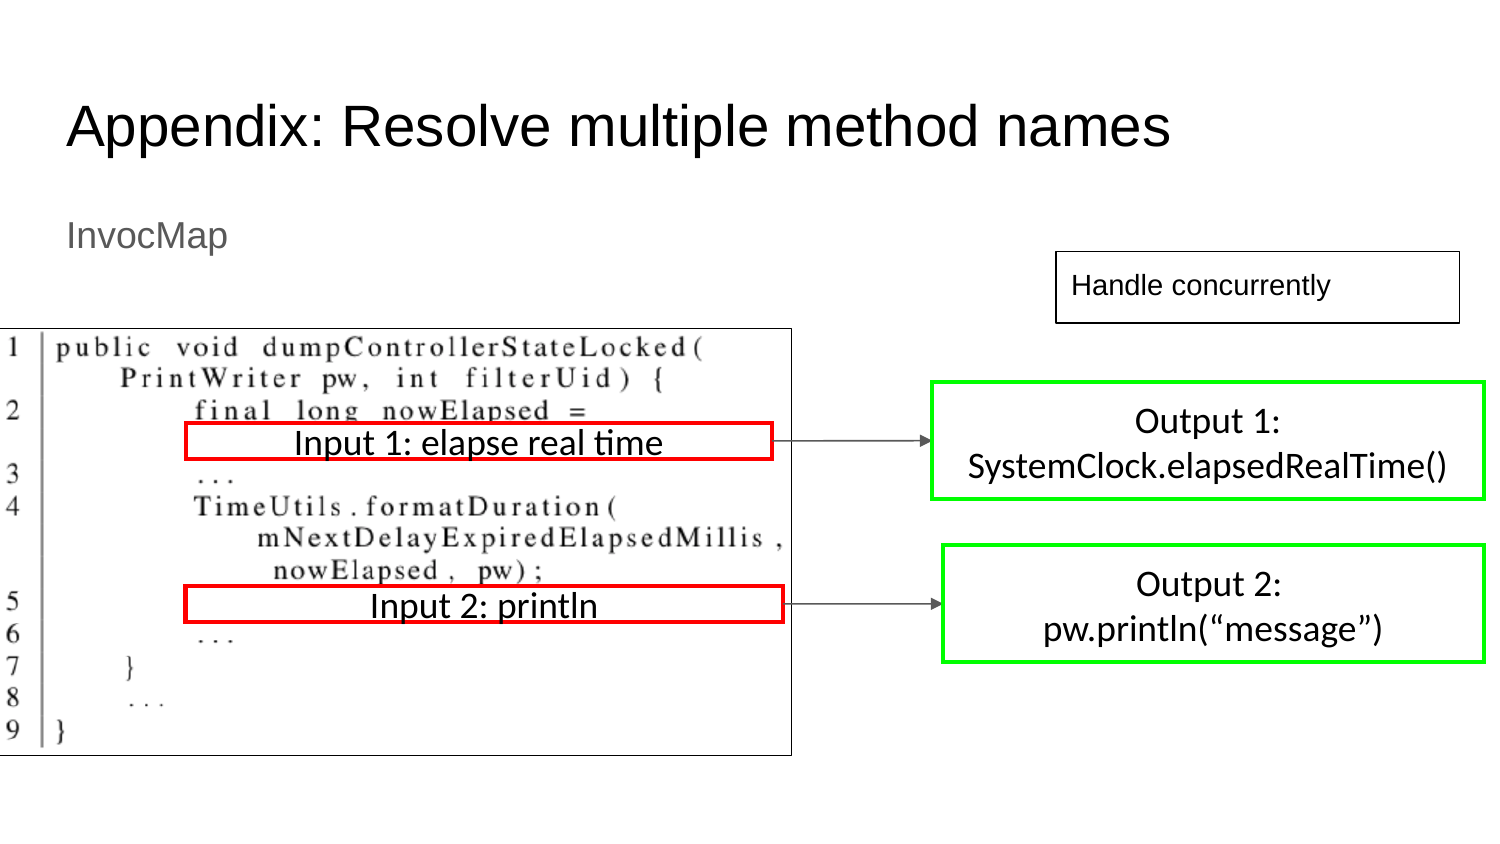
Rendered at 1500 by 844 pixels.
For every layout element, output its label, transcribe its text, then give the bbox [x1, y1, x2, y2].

list InvocMap [51, 189, 1449, 440]
text_box Output 2: pw.println(“message”) [943, 545, 1484, 663]
text_box Output 1: SystemClock.elapsedRealTime() [932, 382, 1484, 500]
list InvocMap [795, 447, 1449, 603]
picture [0, 328, 792, 755]
title Appendix: Resolve multiple method names [51, 72, 1449, 167]
list InvocMap [795, 609, 1449, 750]
text_box Handle concurrently [1056, 251, 1460, 323]
